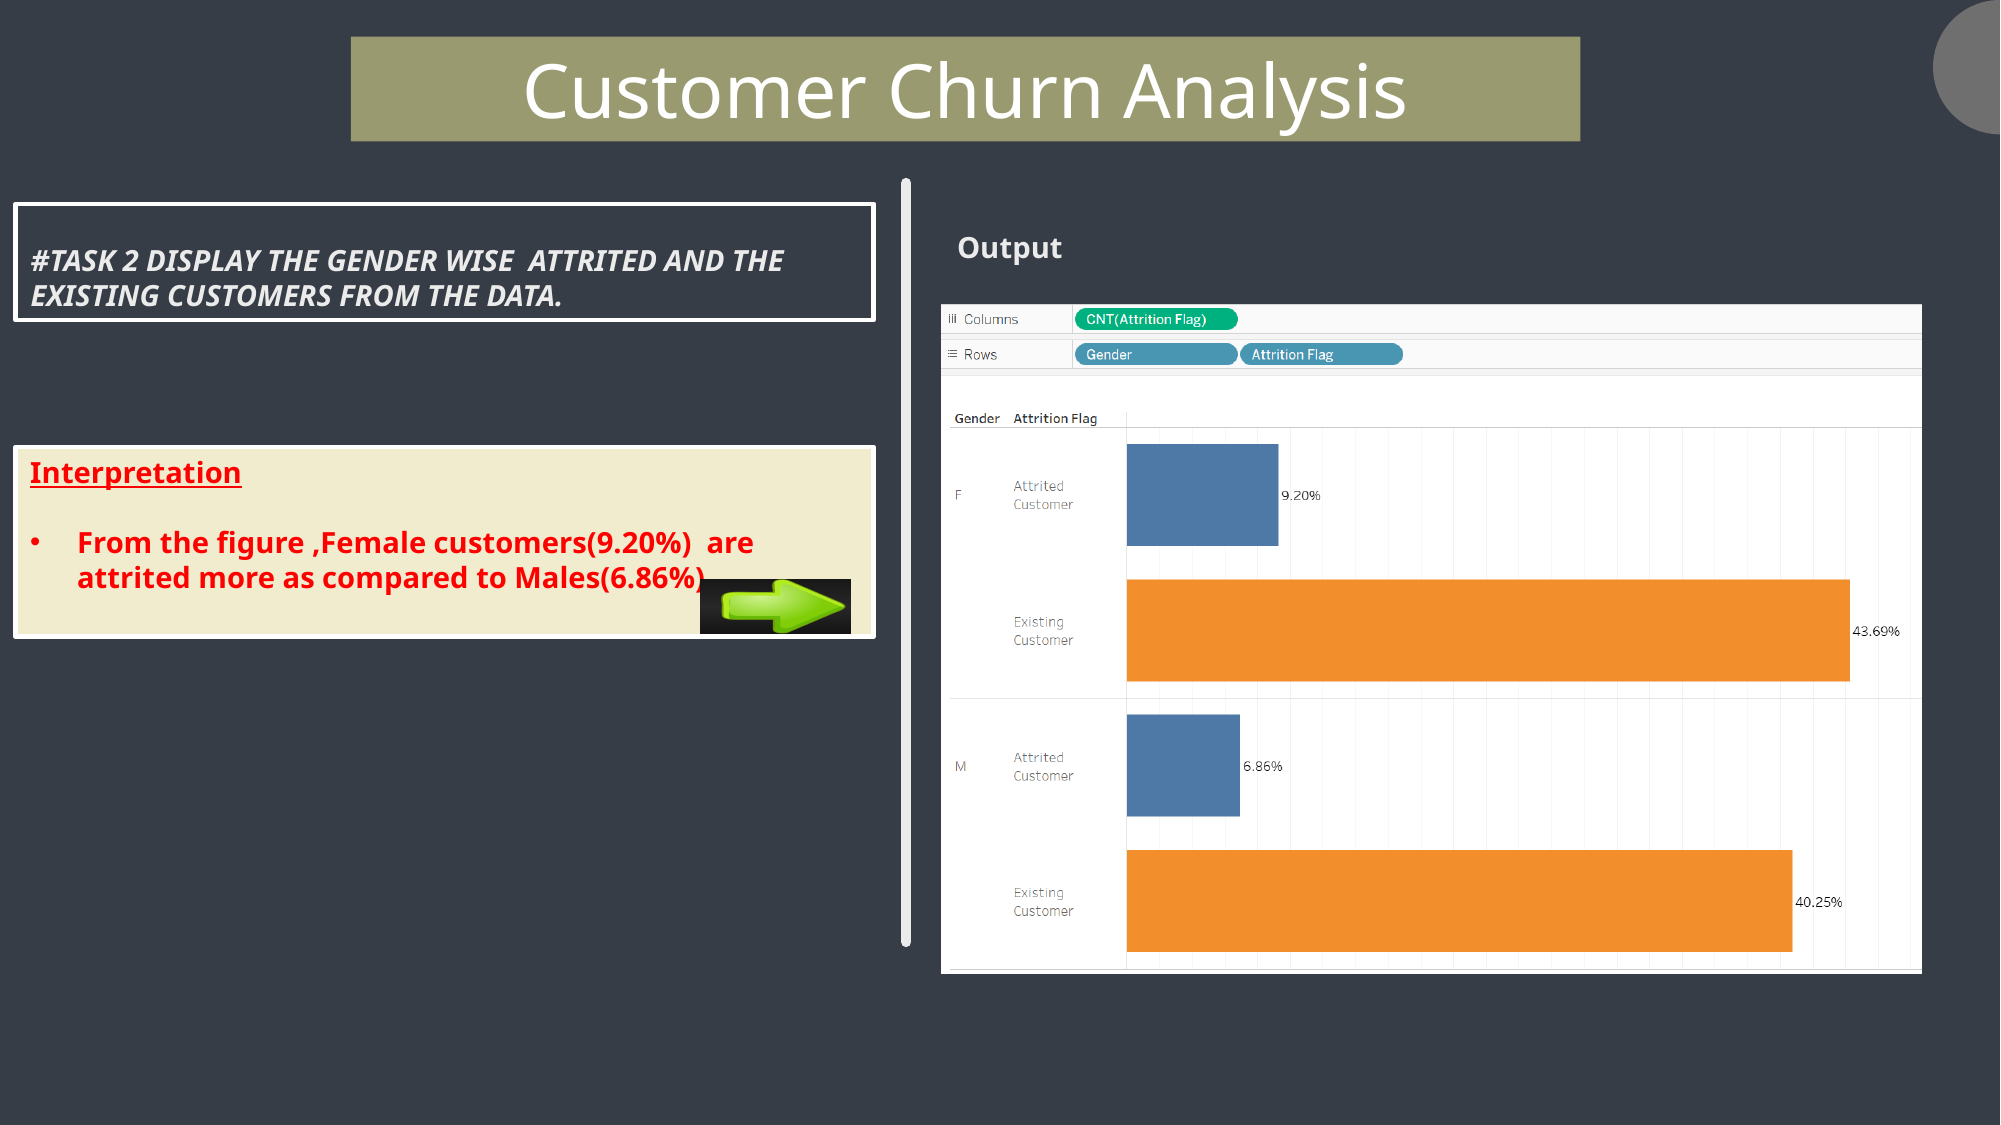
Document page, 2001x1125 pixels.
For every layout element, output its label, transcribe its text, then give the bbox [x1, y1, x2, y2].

picture [700, 578, 851, 634]
title Output [941, 196, 1233, 303]
text_box Customer Churn Analysis [350, 36, 1581, 142]
picture [941, 303, 1922, 974]
subtitle #Task 2 Display the Gender Wise attrited and the existing customers from the data. [15, 203, 874, 320]
text_box Interpretation From the figure ,Female customers(9.20%) are attrited more as compared to Males(6.86%) [15, 446, 874, 637]
